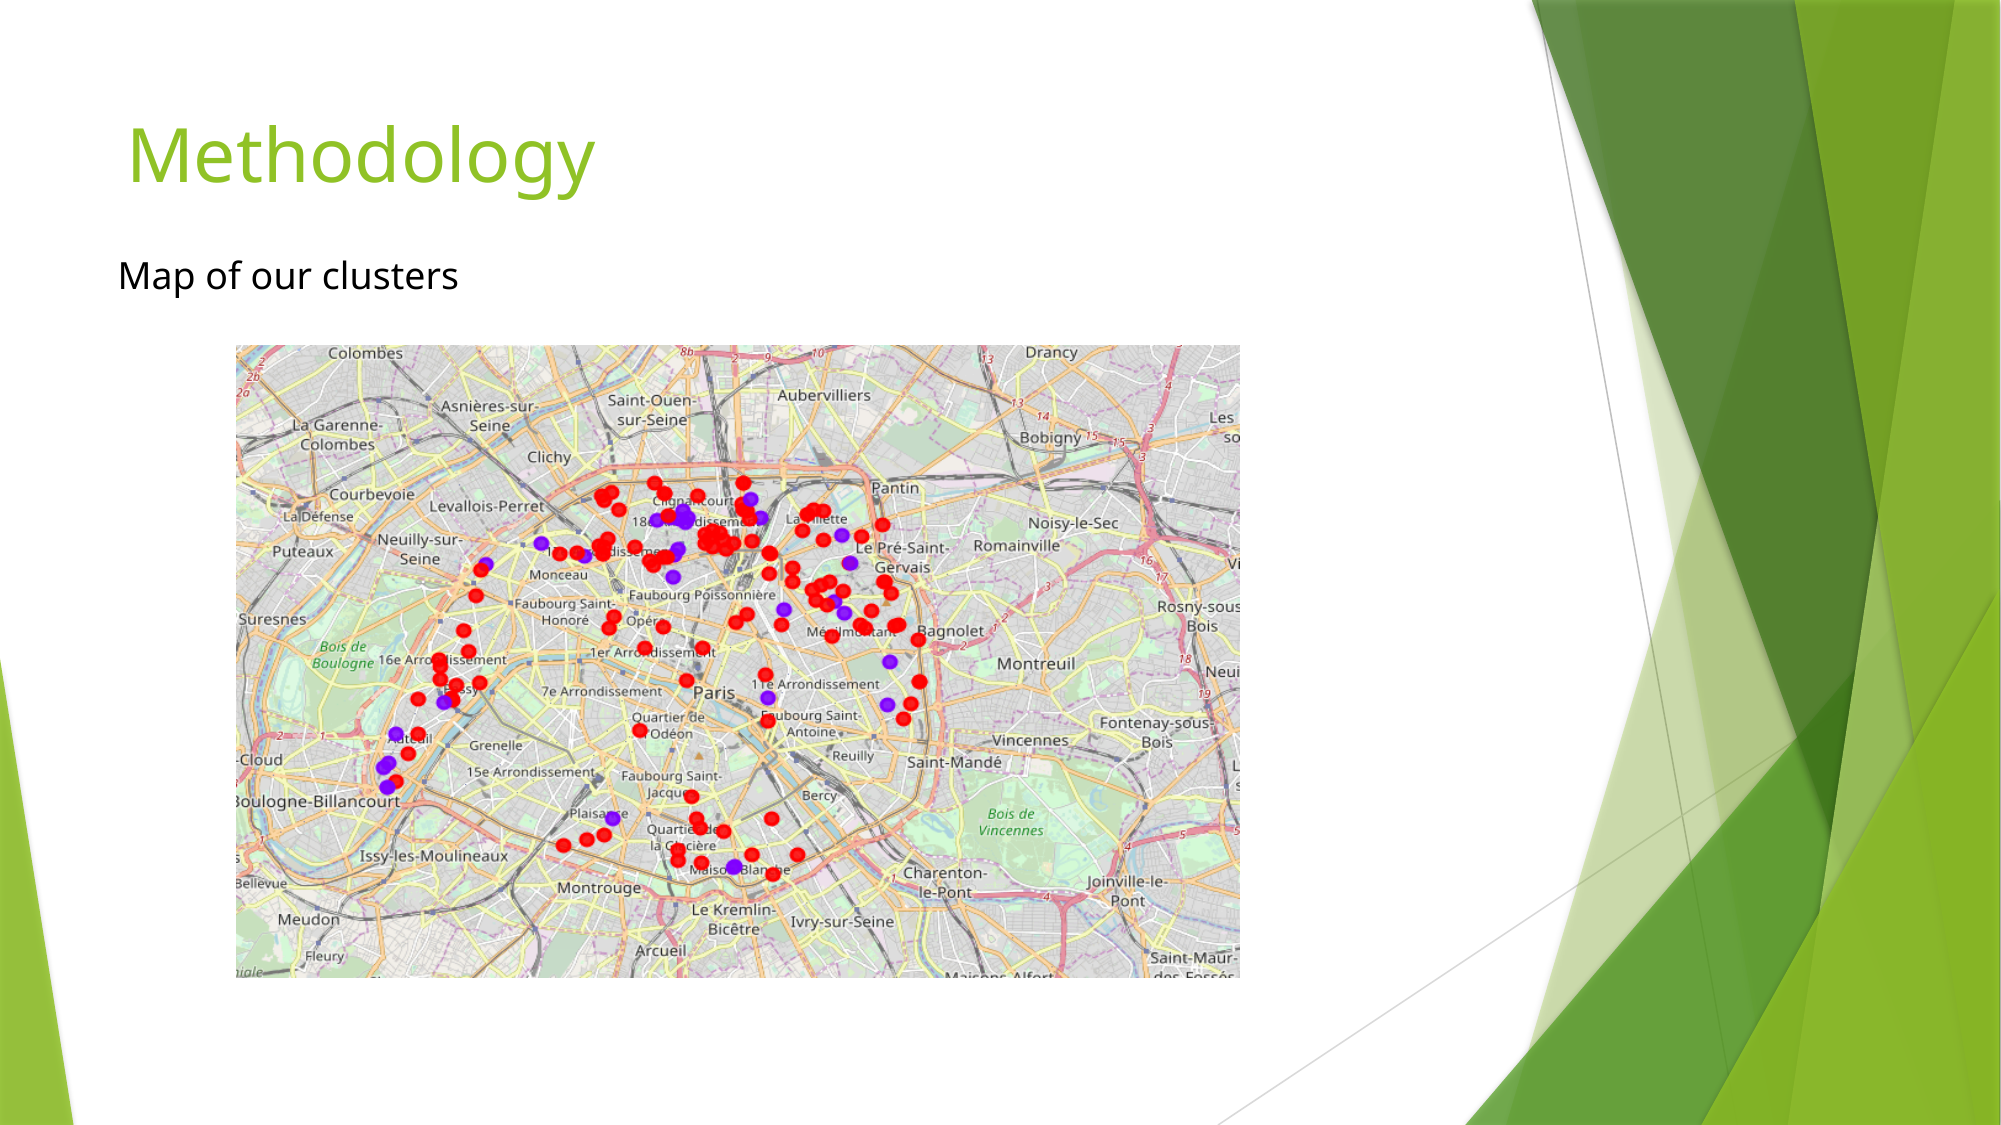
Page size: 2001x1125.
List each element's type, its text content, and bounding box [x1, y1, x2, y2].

text_box Map of our clusters [102, 244, 484, 305]
title Methodology [111, 99, 1522, 317]
picture [236, 345, 1241, 979]
